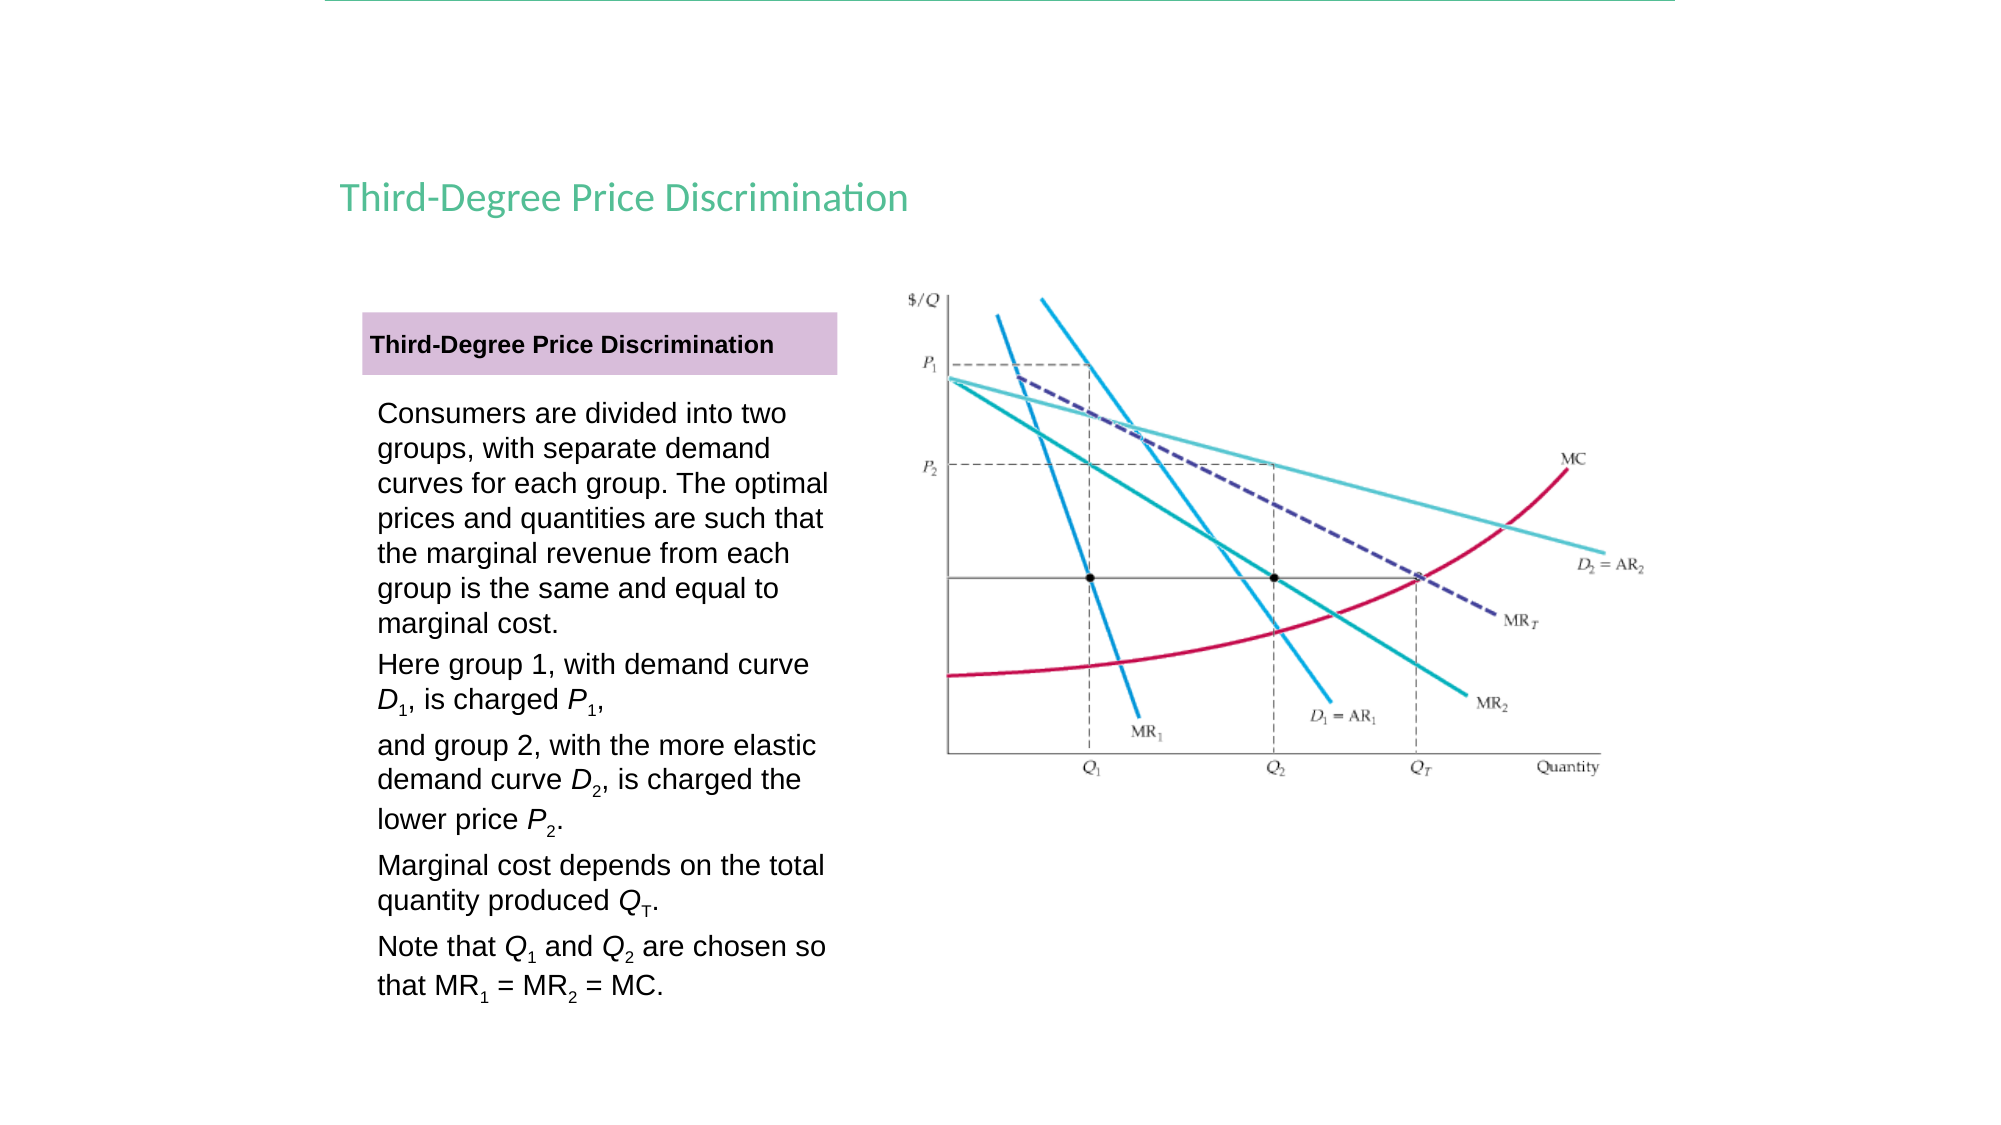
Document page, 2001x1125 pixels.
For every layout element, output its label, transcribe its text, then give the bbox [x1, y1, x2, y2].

text_box Third-Degree Price Discrimination [324, 162, 1150, 225]
text_box Consumers are divided into two groups, with separate demand curves for each group. The optimal prices and quantities are such that the marginal revenue from each group is the same and equal to marginal cost. Here group 1, with demand curve D1, is charged P1, and group 2, with the more elastic demand curve D2, is charged the lower price P2. Marginal cost depends on the total quantity produced QT. Note that Q1 and Q2 are chosen so that MR1 = MR2 = MC. [362, 387, 863, 1050]
picture [887, 262, 1669, 819]
text_box Third-Degree Price Discrimination [362, 312, 838, 375]
